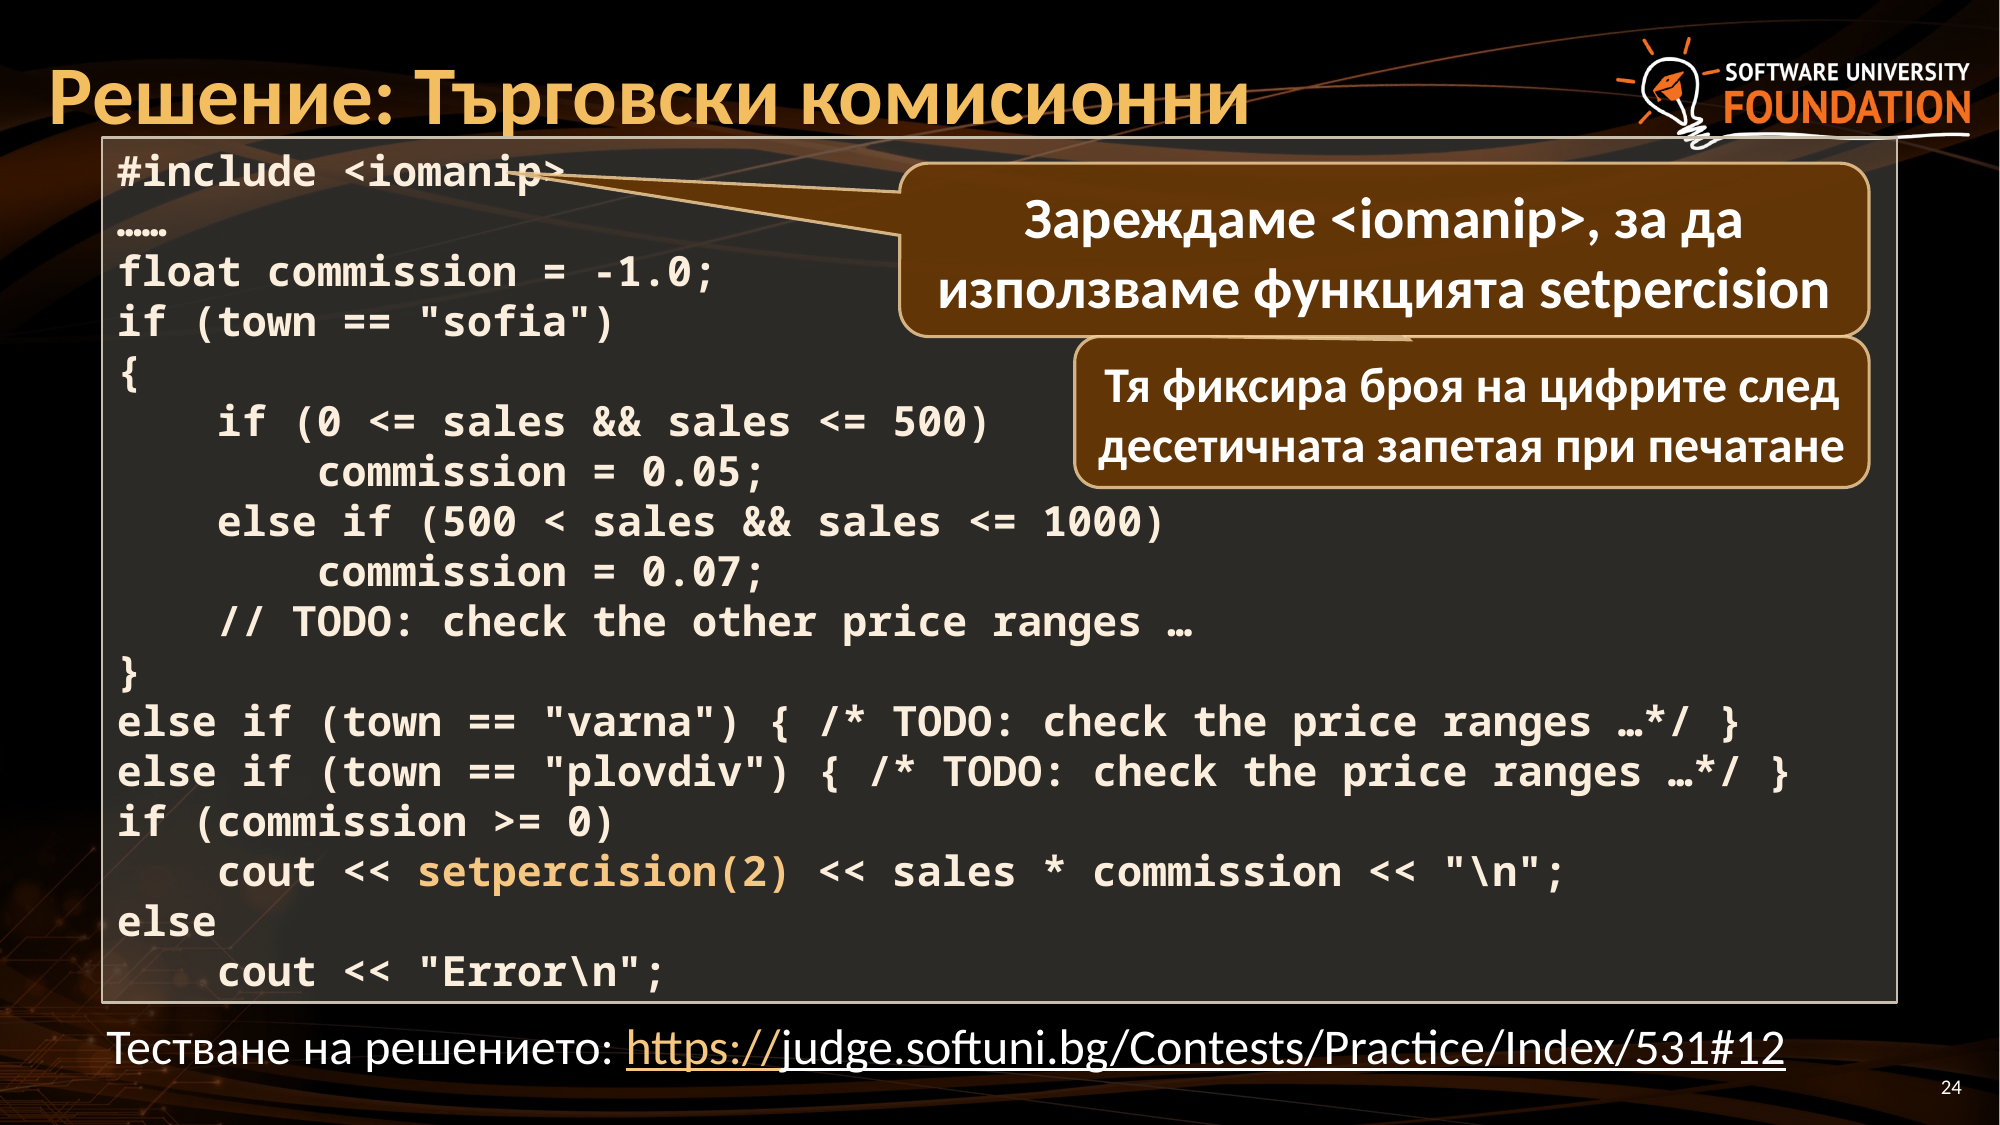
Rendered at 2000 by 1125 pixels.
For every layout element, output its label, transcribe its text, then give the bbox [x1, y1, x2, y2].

text_box #include <iomanip> …… float commission = -1.0; if (town == "sofia") { if (0 <= sales && sales <= 500) commission = 0.05; else if (500 < sales && sales <= 1000) commission = 0.07; // TODO: check the other price ranges … } else if (town == "varna") { /* TODO: check the price ranges …*/ } else if (town == "plovdiv") { /* TODO: check the price ranges …*/ } if (commission >= 0) cout << setpercision(2) << sales * commission << "\n"; else cout << "Error\n"; [102, 137, 1898, 1003]
text_box Тя фиксира броя на цифрите след десетичната запетая при печатане [1073, 335, 1871, 489]
text_box Зареждаме <iomanip>, за да използваме функцията setpercision [506, 162, 1871, 338]
text_box Тестване на решението: https://judge.softuni.bg/Contests/Practice/Index/531#12 [91, 1007, 1842, 1083]
slide_number 24 [1897, 1070, 1968, 1103]
picture [0, 0, 2000, 1125]
title Решение: Търговски комисионни [30, 6, 1602, 189]
